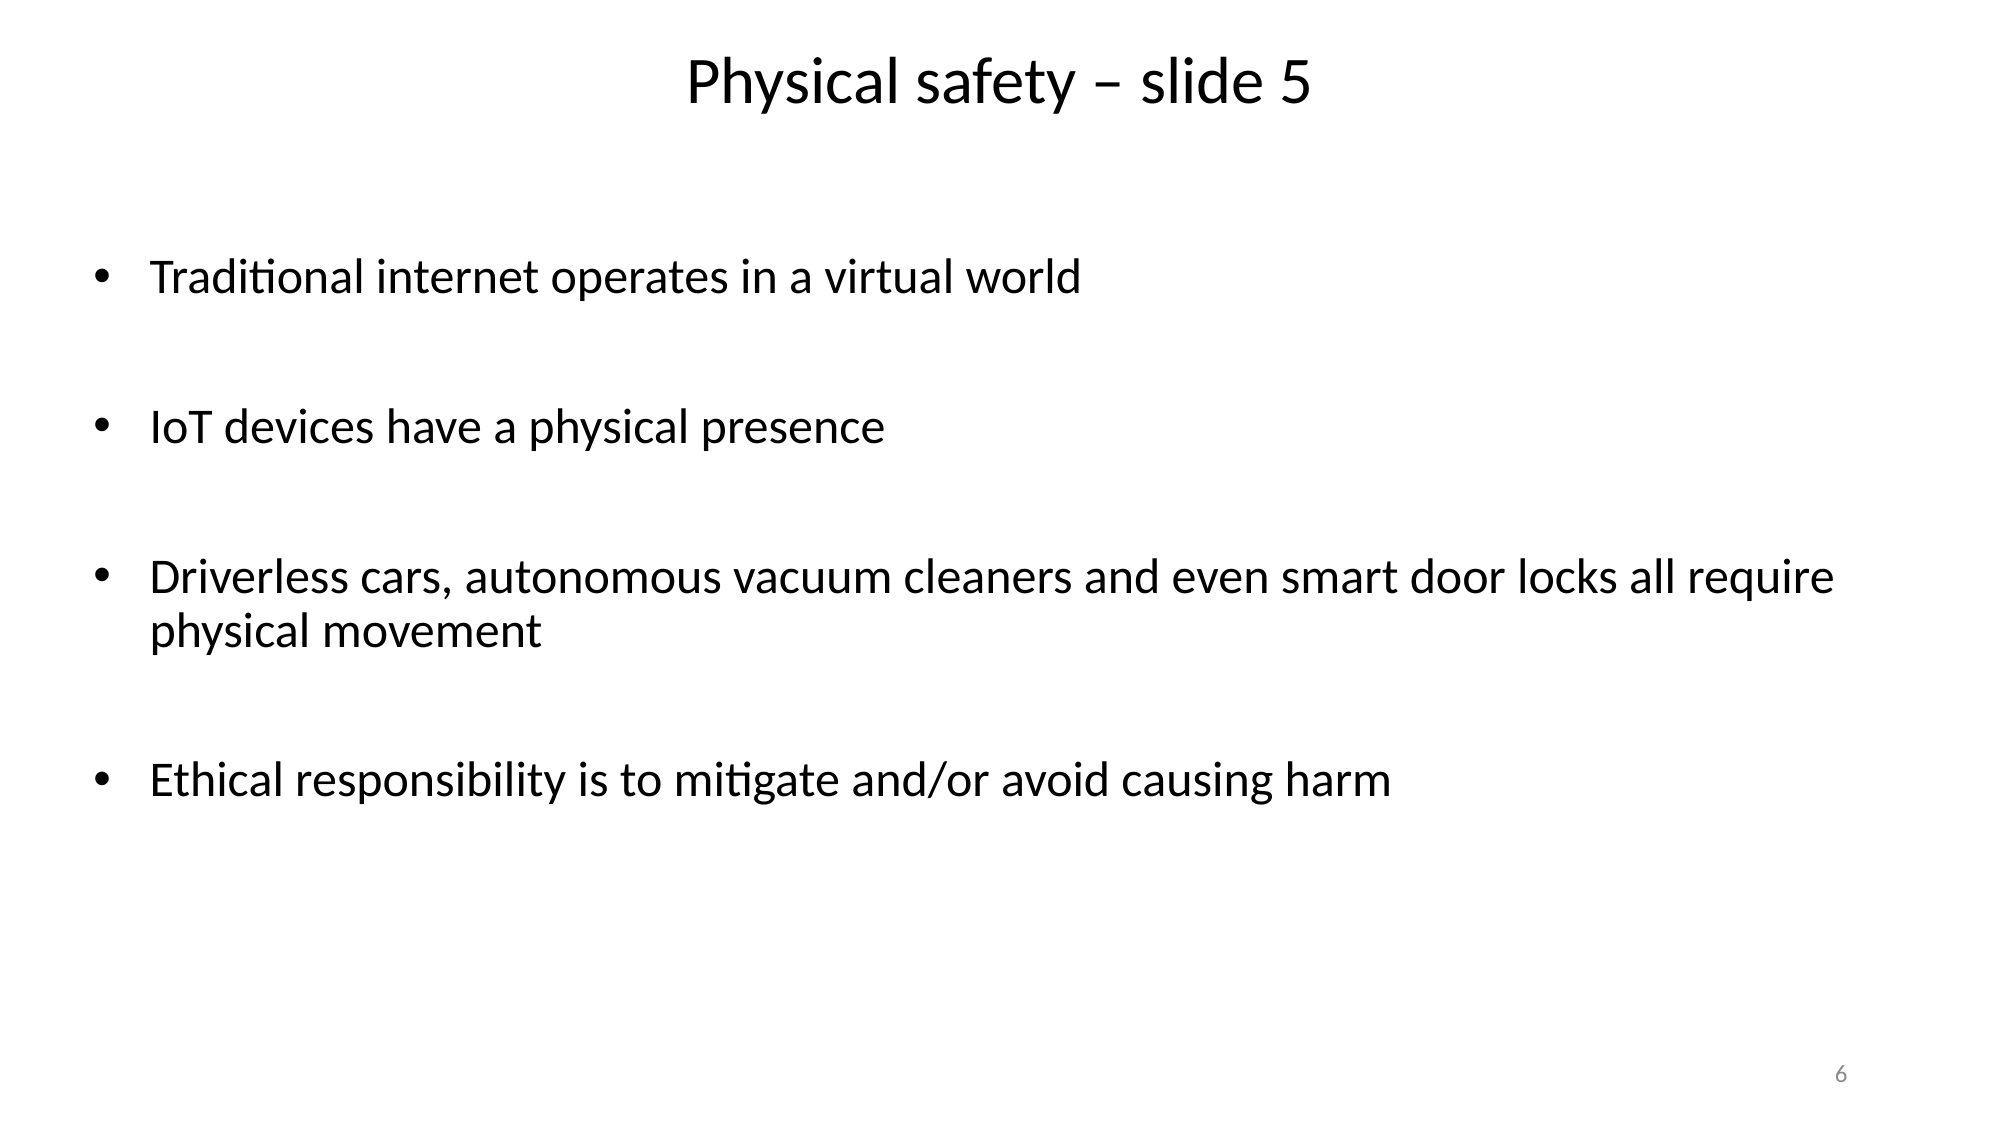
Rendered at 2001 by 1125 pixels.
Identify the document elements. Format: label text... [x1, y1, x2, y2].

slide_number 6 [1412, 1042, 1863, 1103]
subtitle Traditional internet operates in a virtual world IoT devices have a physical presence Driverless cars, autonomous vacuum cleaners and even smart door locks all require physical movement Ethical responsibility is to mitigate and/or avoid causing harm [78, 162, 1959, 1025]
text_box Physical safety – slide 5 [90, 29, 1910, 124]
